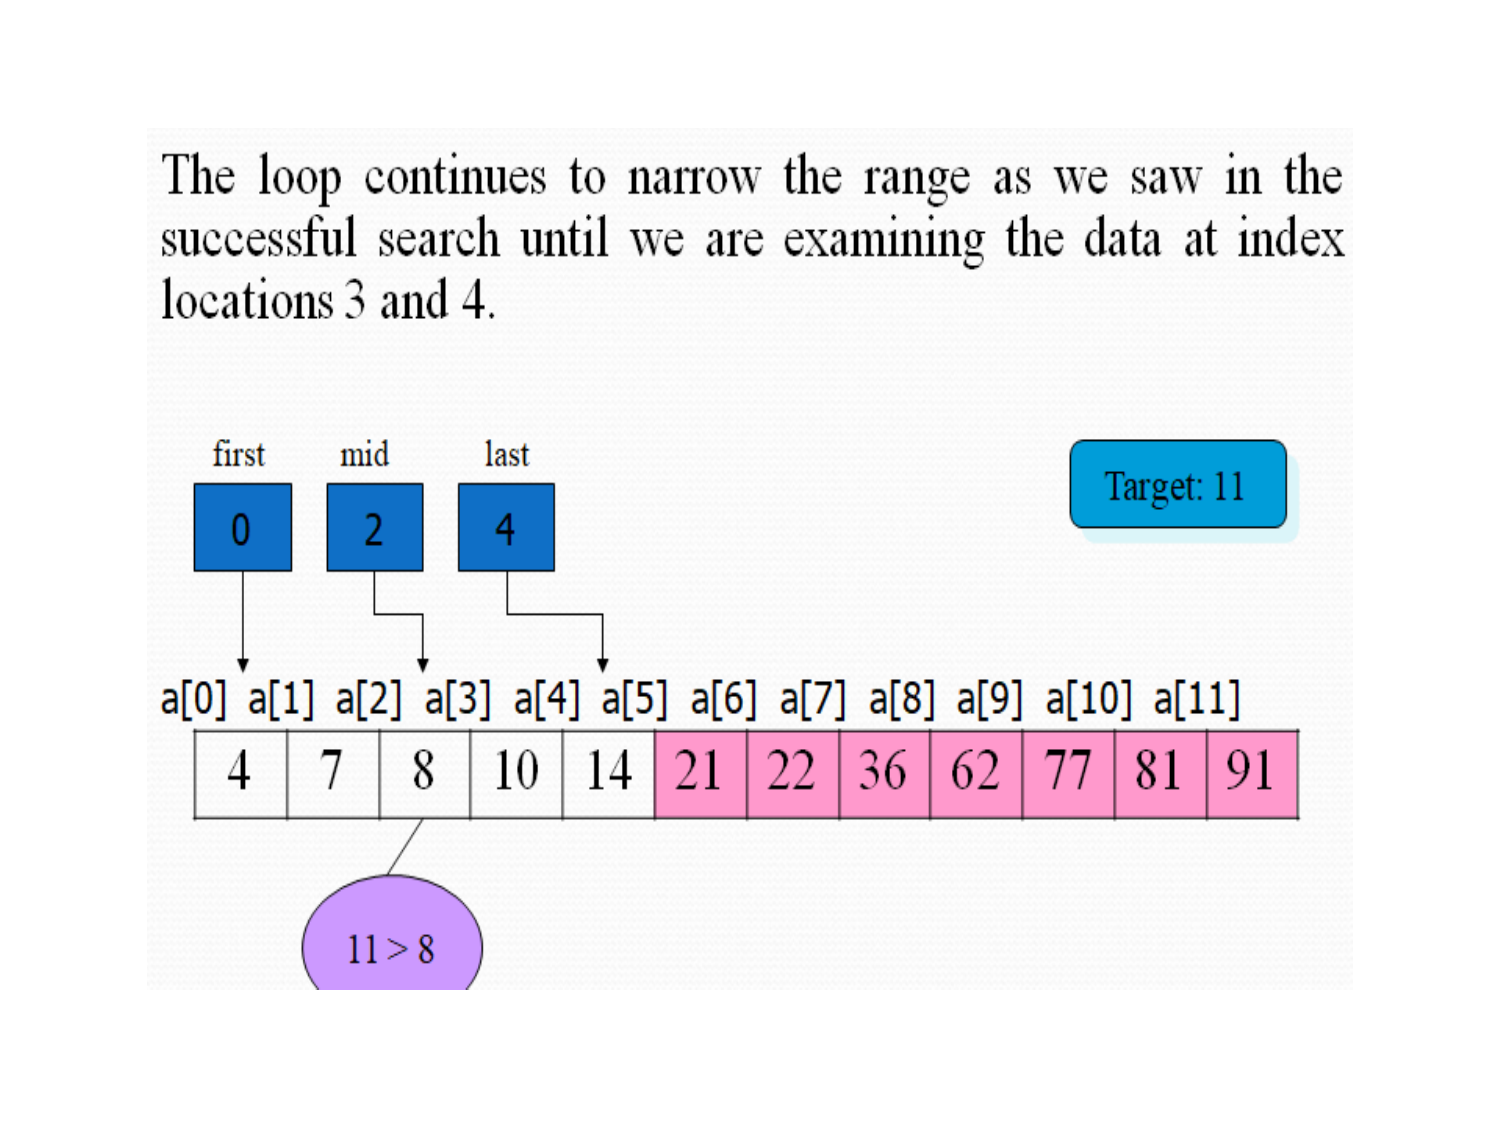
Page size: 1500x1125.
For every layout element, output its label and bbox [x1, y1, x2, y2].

list [147, 128, 1353, 991]
